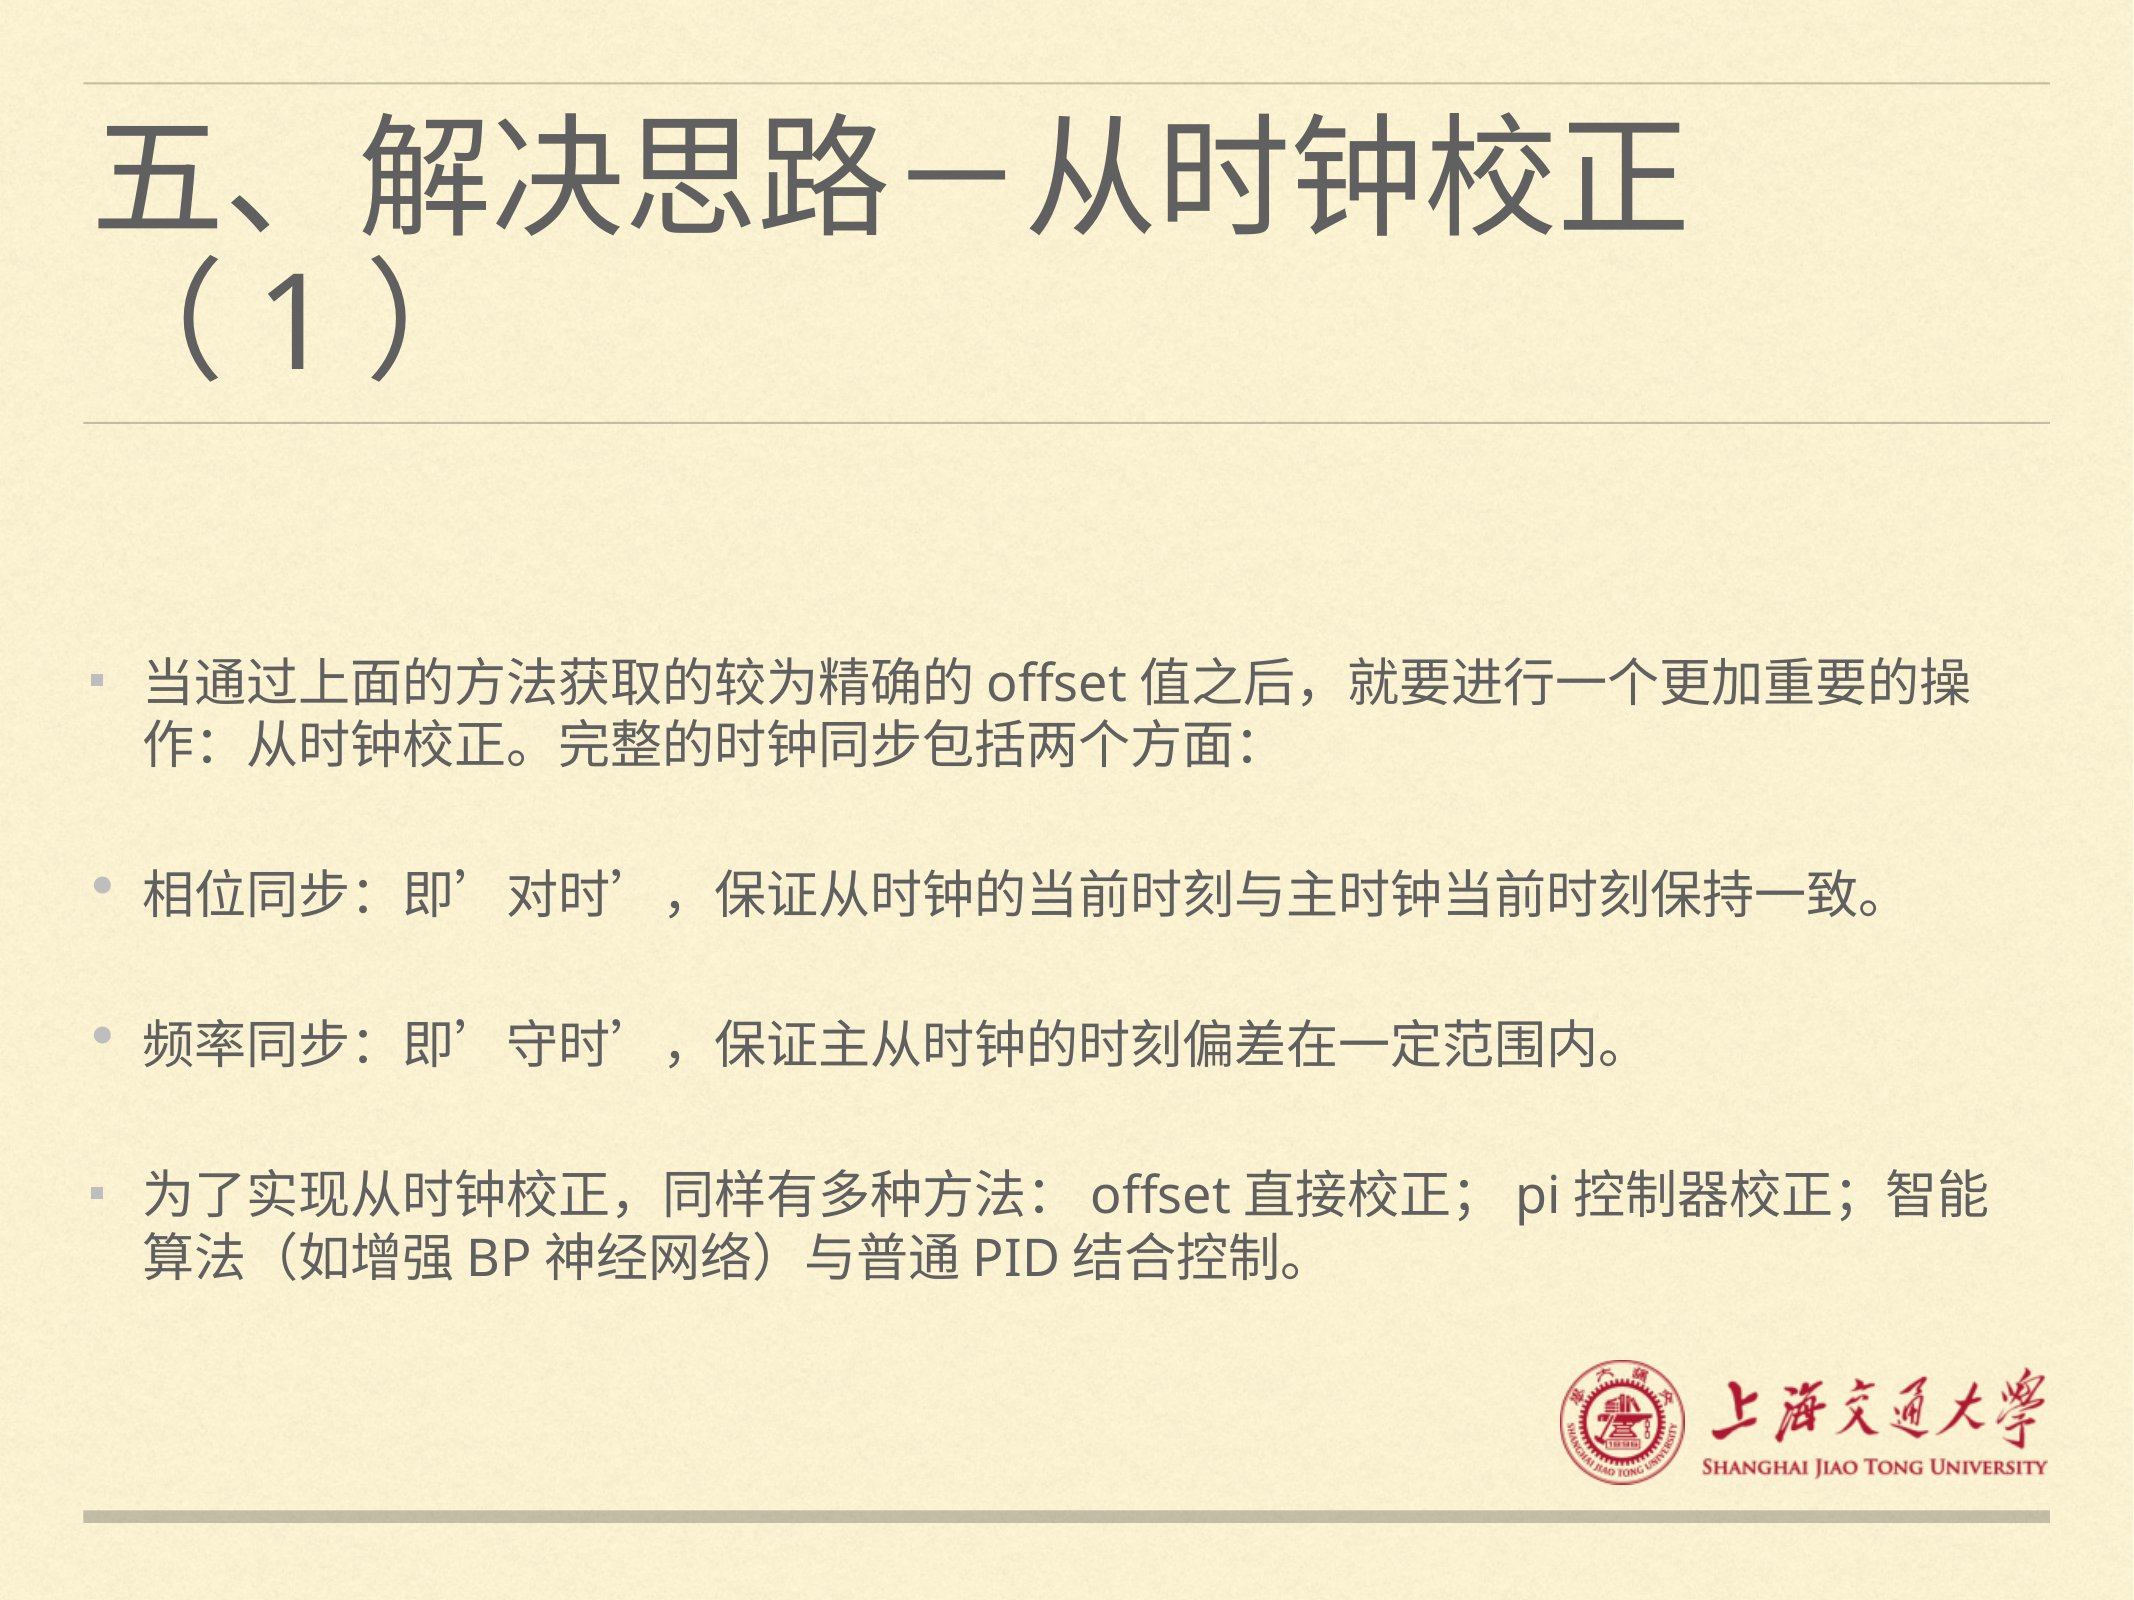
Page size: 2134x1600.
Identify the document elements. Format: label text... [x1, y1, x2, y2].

list 当通过上面的方法获取的较为精确的offset值之后，就要进行一个更加重要的操作：从时钟校正。完整的时钟同步包括两个方面： 相位同步：即’对时’，保证从时钟的当前时刻与主时钟当前时刻保持一致。 频率同步：即’守时’，保证主从时钟的时刻偏差在一定范围内。 为了实现从时钟校正，同样有多种方法：offset直接校正；pi控制器校正；智能算法（如增强BP神经网络）与普通PID结合控制。 [82, 497, 2051, 1438]
title 五、解决思路－从时钟校正（1） [82, 97, 2051, 411]
picture [0, 0, 2134, 1600]
